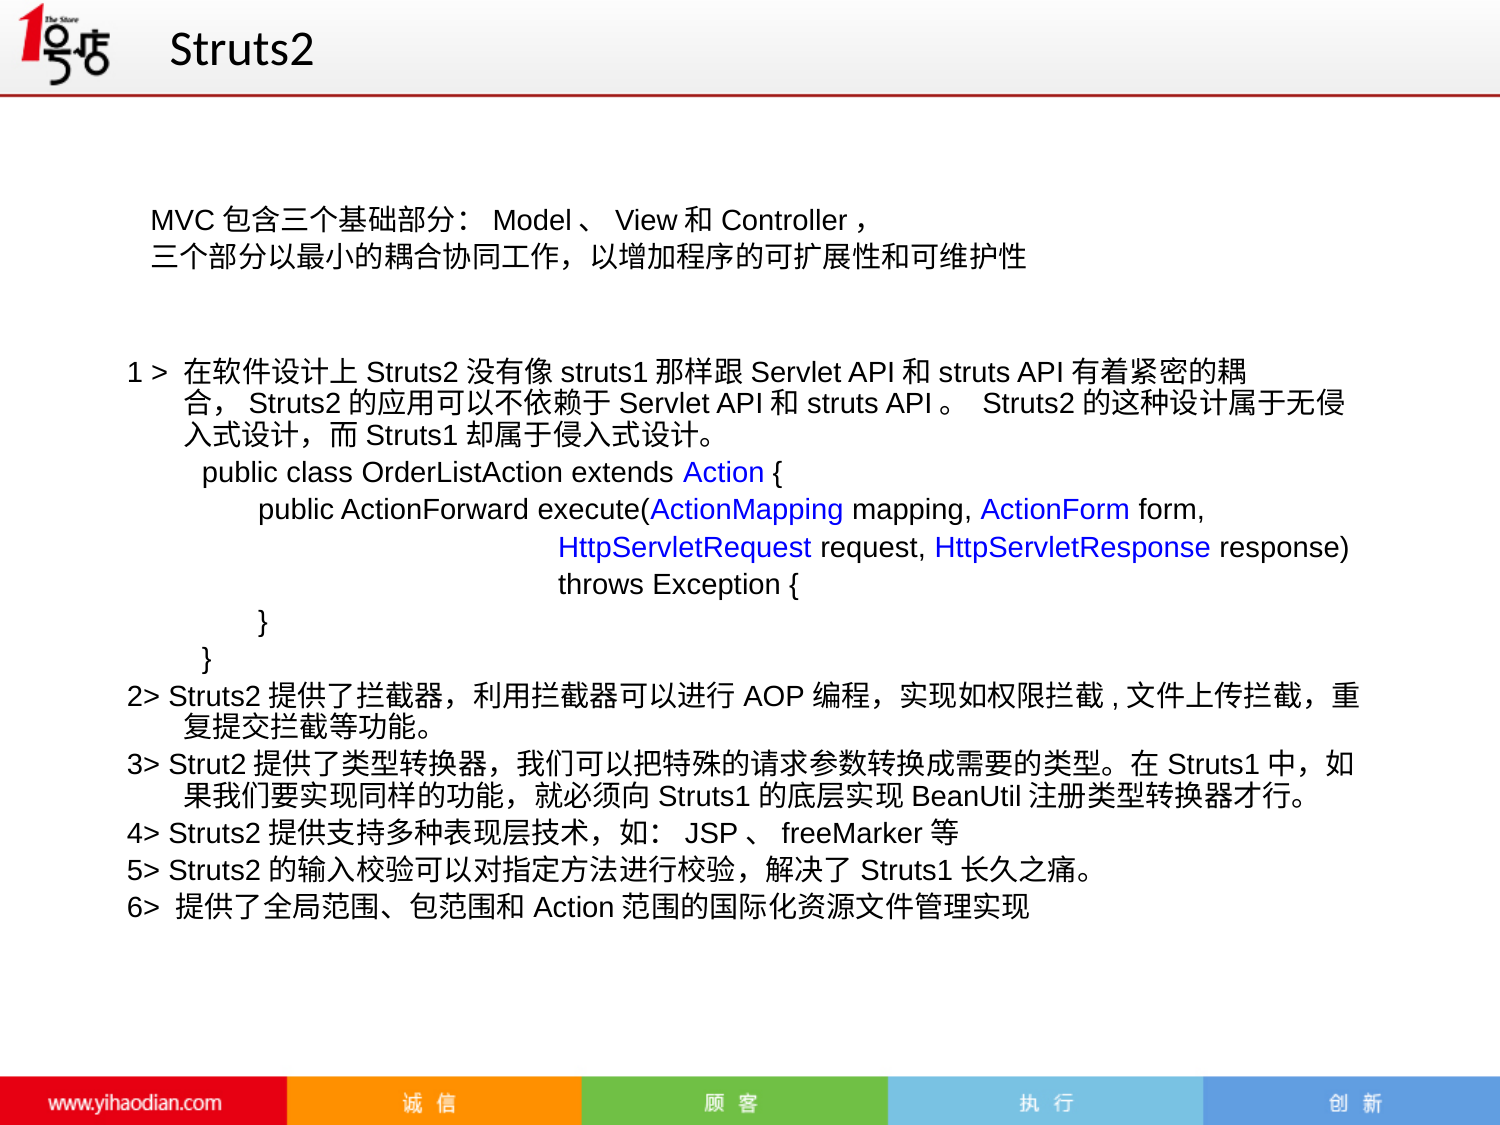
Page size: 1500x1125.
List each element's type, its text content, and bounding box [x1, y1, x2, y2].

picture [0, 0, 1500, 1125]
title Struts2 [154, 0, 1265, 91]
text_box MVC包含三个基础部分：Model、View和Controller， 三个部分以最小的耦合协同工作，以增加程序的可扩展性和可维护性 [135, 197, 1316, 282]
text_box 1 > 在软件设计上Struts2没有像struts1那样跟Servlet API和struts API有着紧密的耦合，Struts2的应用可以不依赖于Servlet API和struts API。 Struts2的这种设计属于无侵入式设计，而Struts1却属于侵入式设计。 public class OrderListAction extends Action { public ActionForward execute(ActionMapping mapping, ActionForm form, HttpServletRequest request, HttpServletResponse response) throws Exception { } } 2> Struts2提供了拦截器，利用拦截器可以进行AOP编程，实现如权限拦截,文件上传拦截，重复提交拦截等功能。 3> Strut2提供了类型转换器，我们可以把特殊的请求参数转换成需要的类型。在Struts1中，如果我们要实现同样的功能，就必须向Struts1的底层实现BeanUtil注册类型转换器才行。 4> Struts2提供支持多种表现层技术，如：JSP、freeMarker等 5> Struts2的输入校验可以对指定方法进行校验，解决了Struts1长久之痛。 6> 提供了全局范围、包范围和Action范围的国际化资源文件管理实现 [112, 349, 1390, 932]
